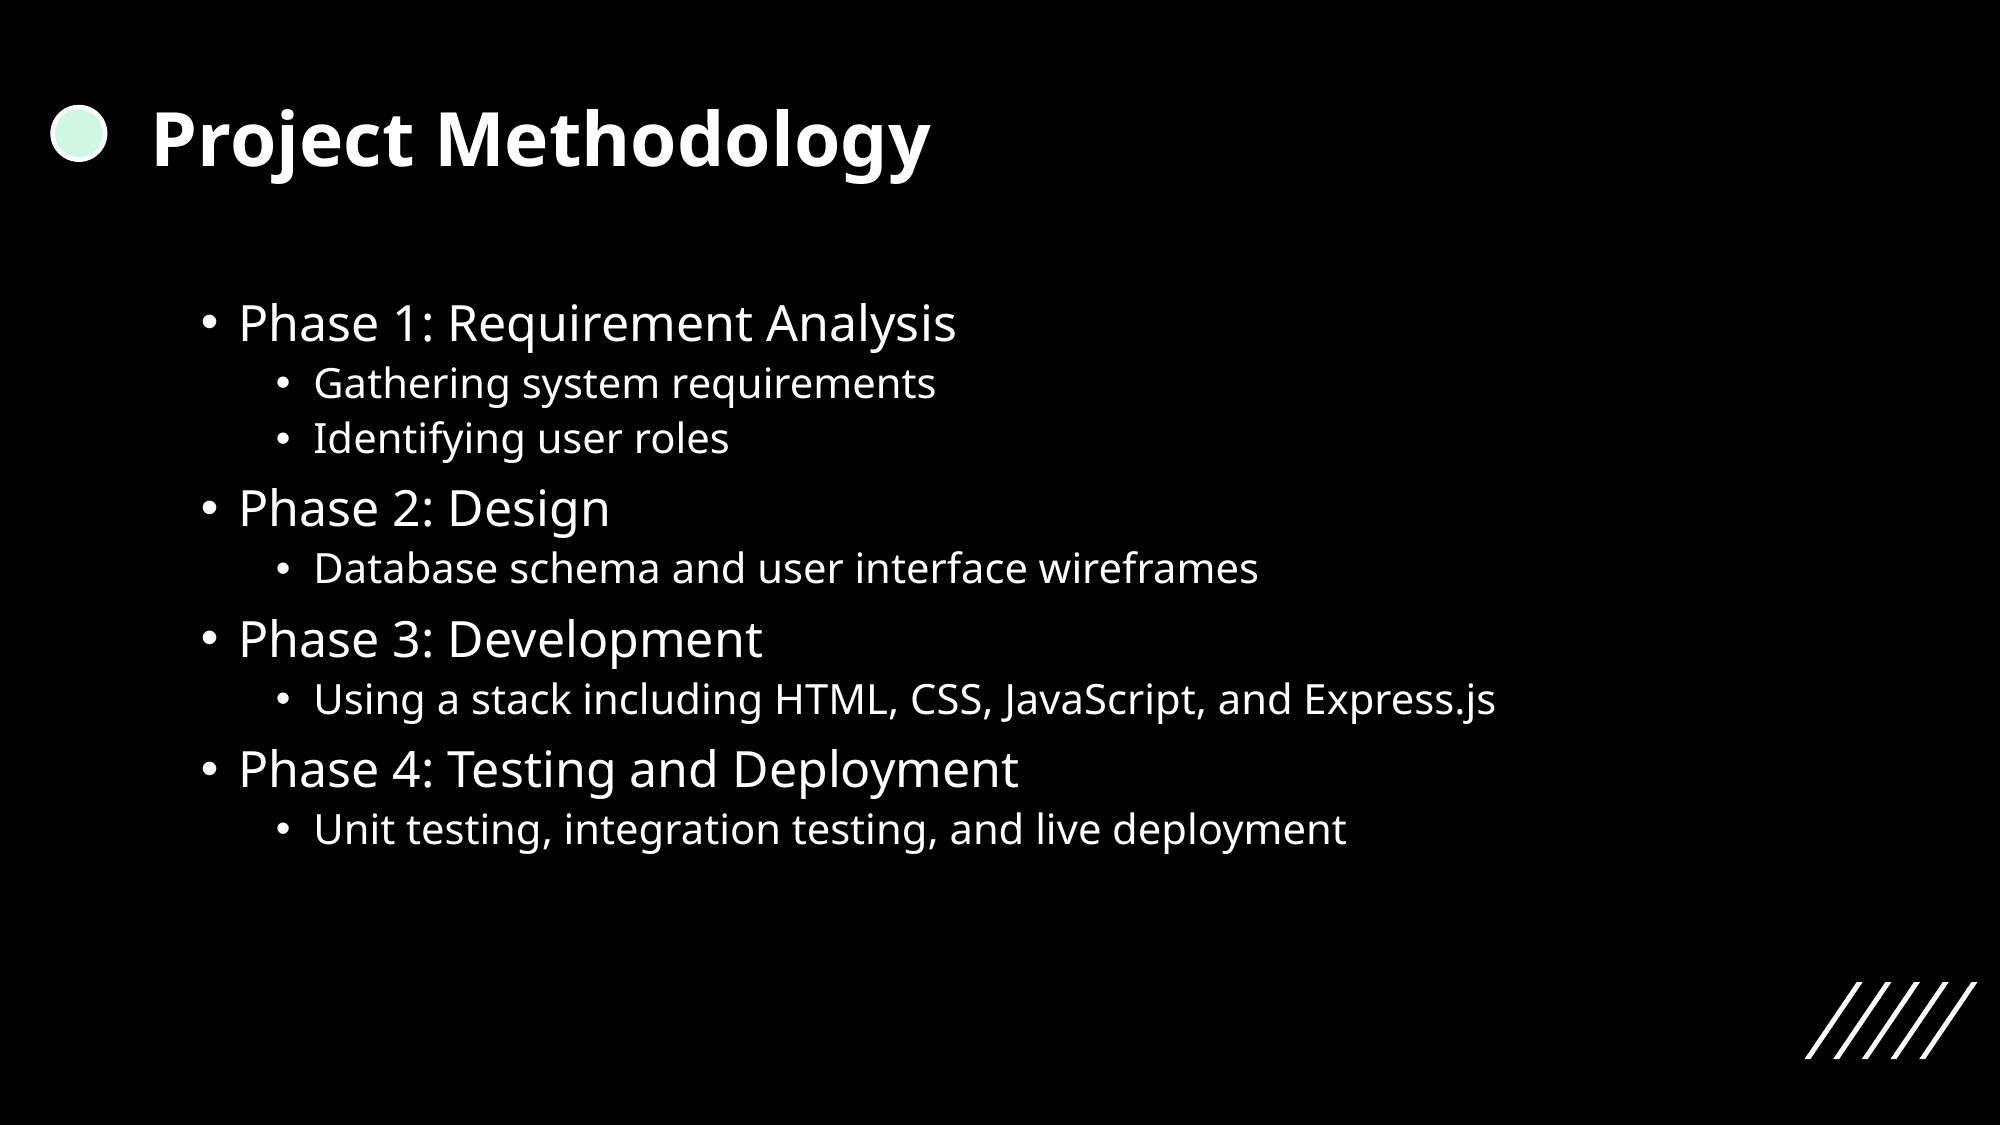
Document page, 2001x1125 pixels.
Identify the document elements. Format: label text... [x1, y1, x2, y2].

list Phase 1: Requirement Analysis Gathering system requirements Identifying user roles Phase 2: Design Database schema and user interface wireframes Phase 3: Development Using a stack including HTML, CSS, JavaScript, and Express.js Phase 4: Testing and Deployment Unit testing, integration testing, and live deployment [185, 209, 1911, 1007]
title Project Methodology [135, 33, 1861, 251]
